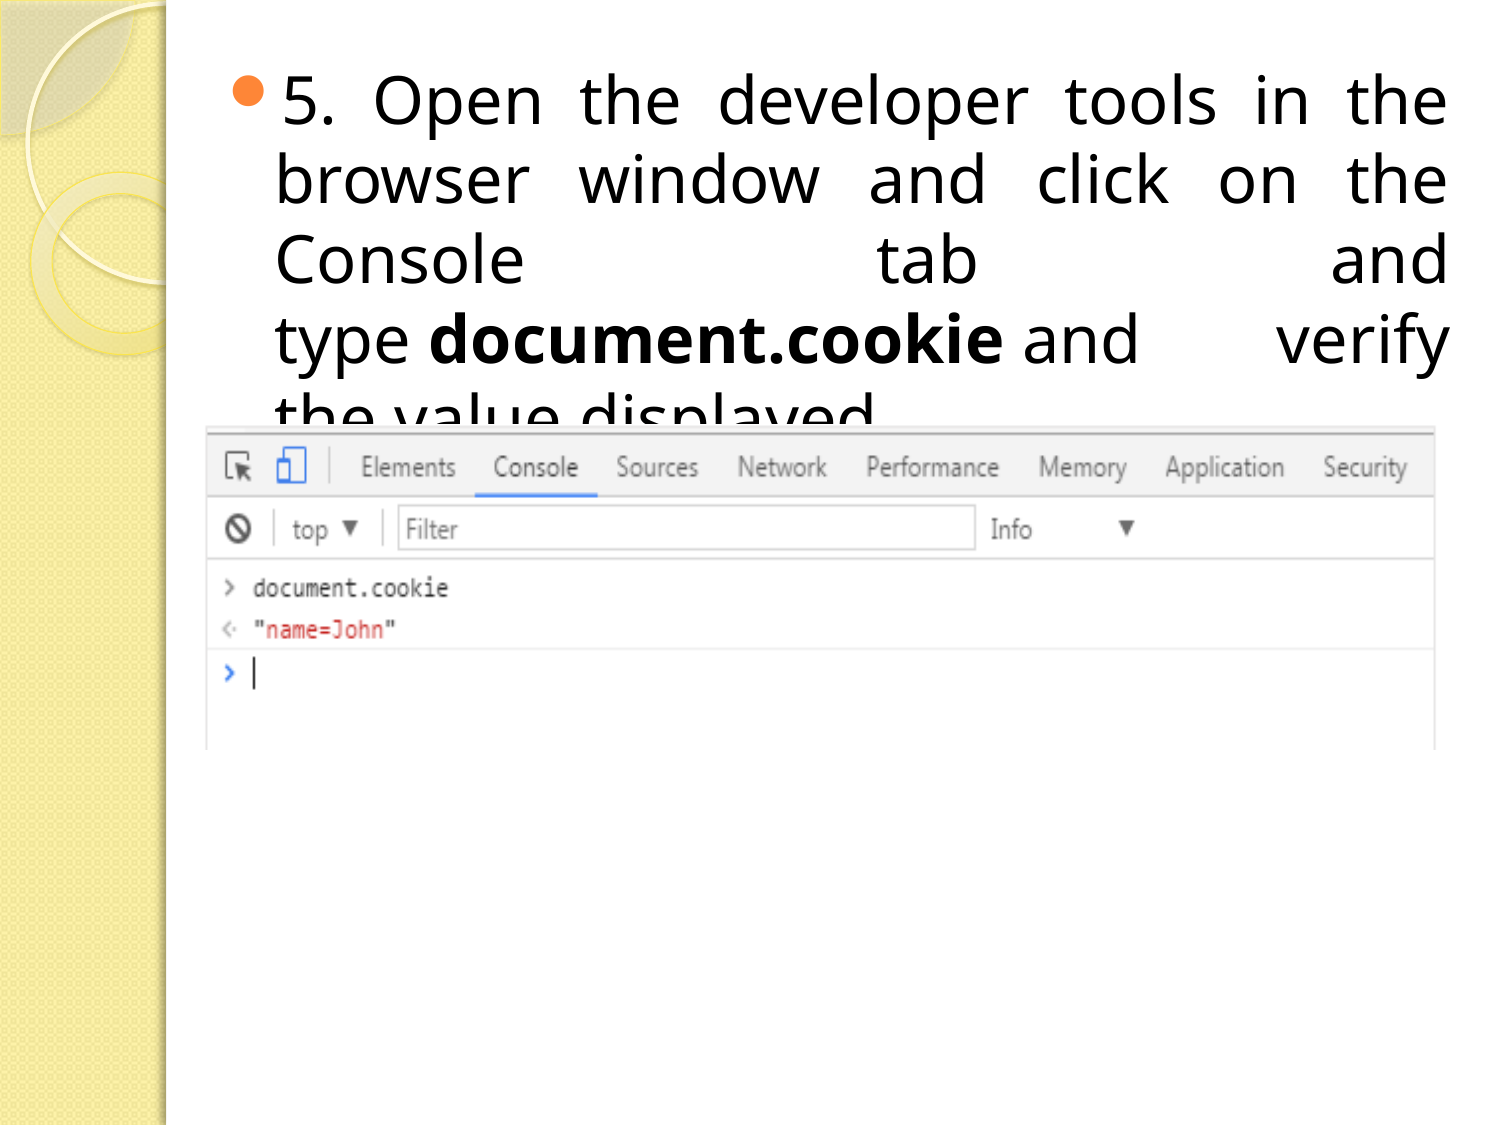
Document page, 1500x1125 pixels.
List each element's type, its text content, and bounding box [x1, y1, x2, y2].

picture [199, 424, 1451, 751]
list 5. Open the developer tools in the browser window and click on the Console tab and type document.cookie and verify the value displayed. [200, 50, 1466, 1025]
